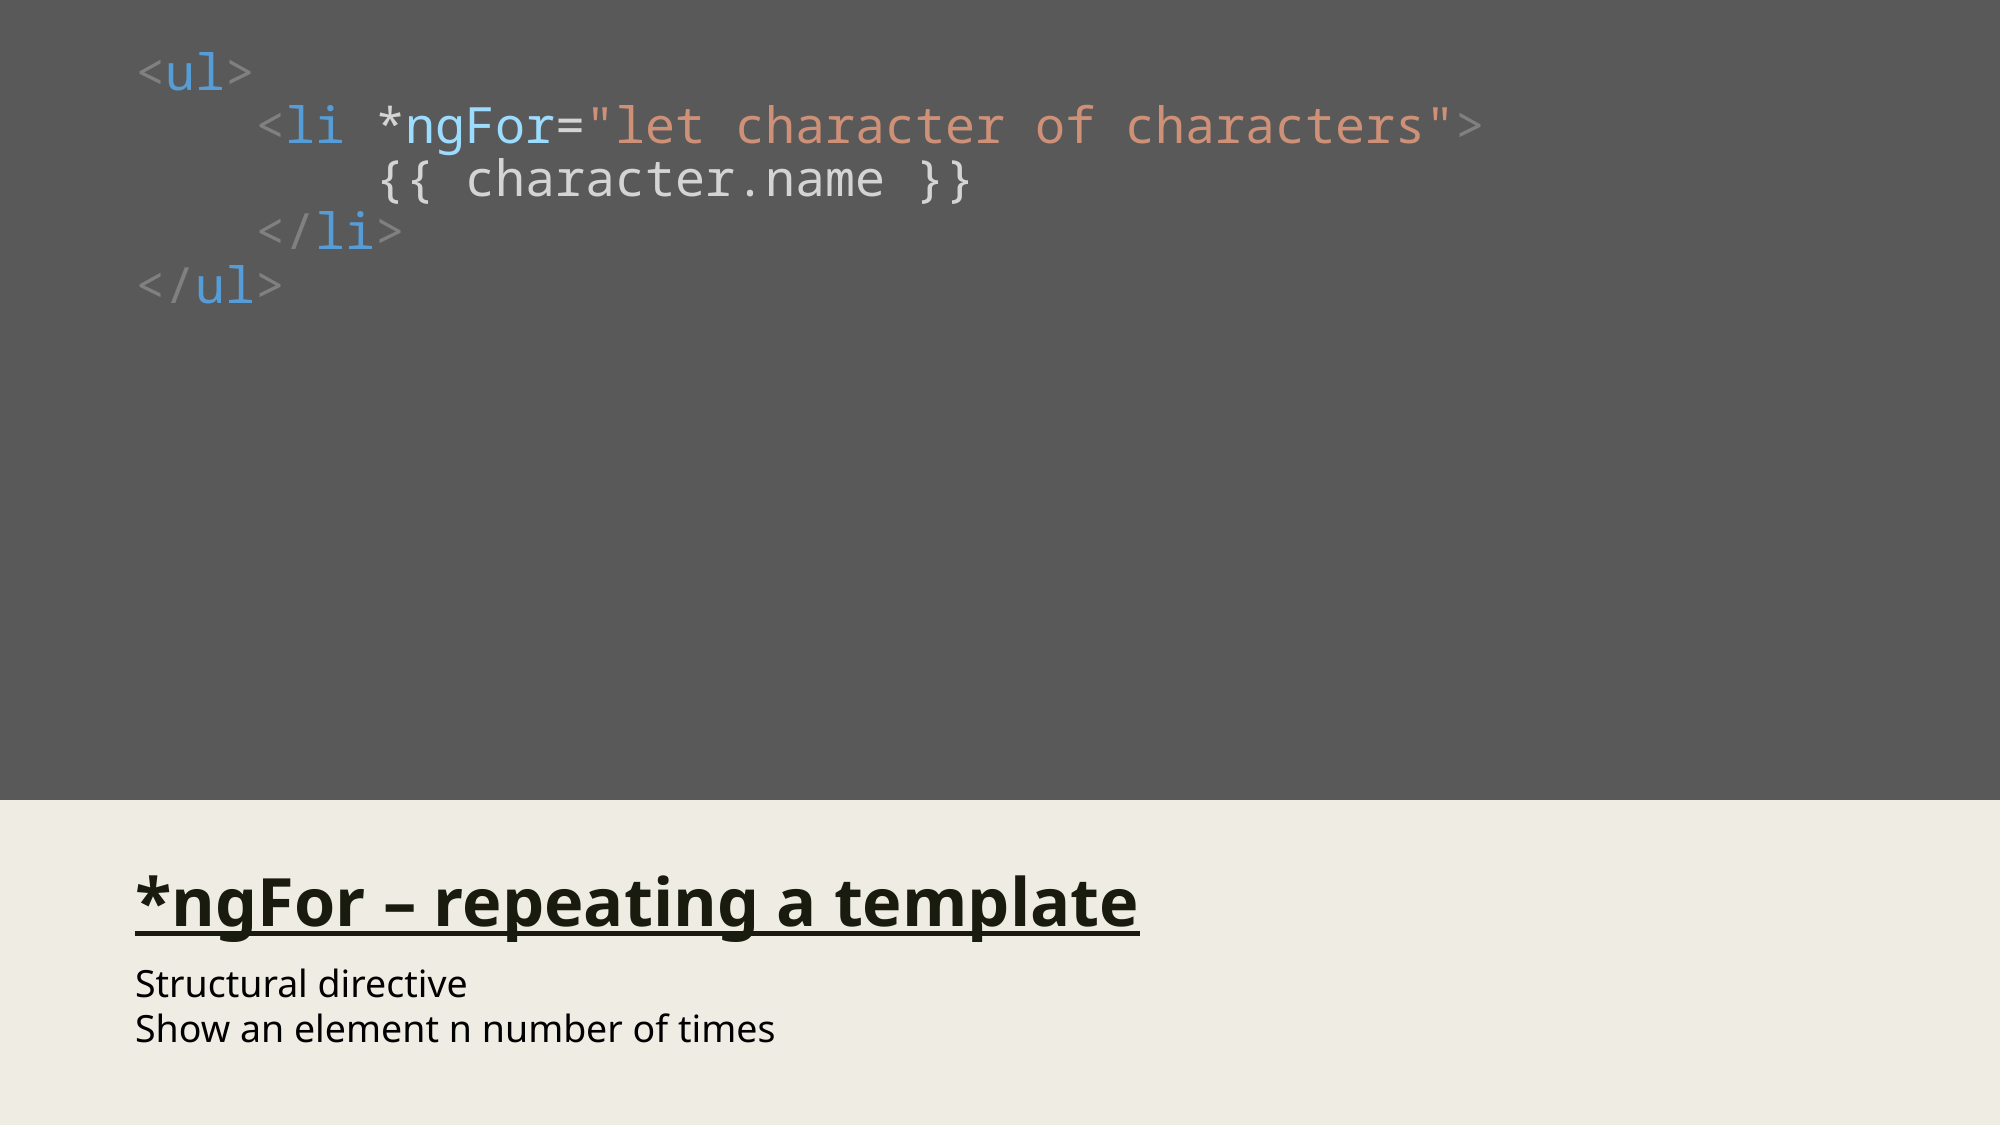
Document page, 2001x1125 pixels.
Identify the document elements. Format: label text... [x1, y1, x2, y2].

title <ul> <li *ngFor="let character of characters"> {{ character.name }} </li> </ul> [120, 39, 1880, 661]
text_box Structural directive Show an element n number of times [120, 952, 1361, 1058]
list *ngFor – repeating a template [120, 858, 1361, 952]
